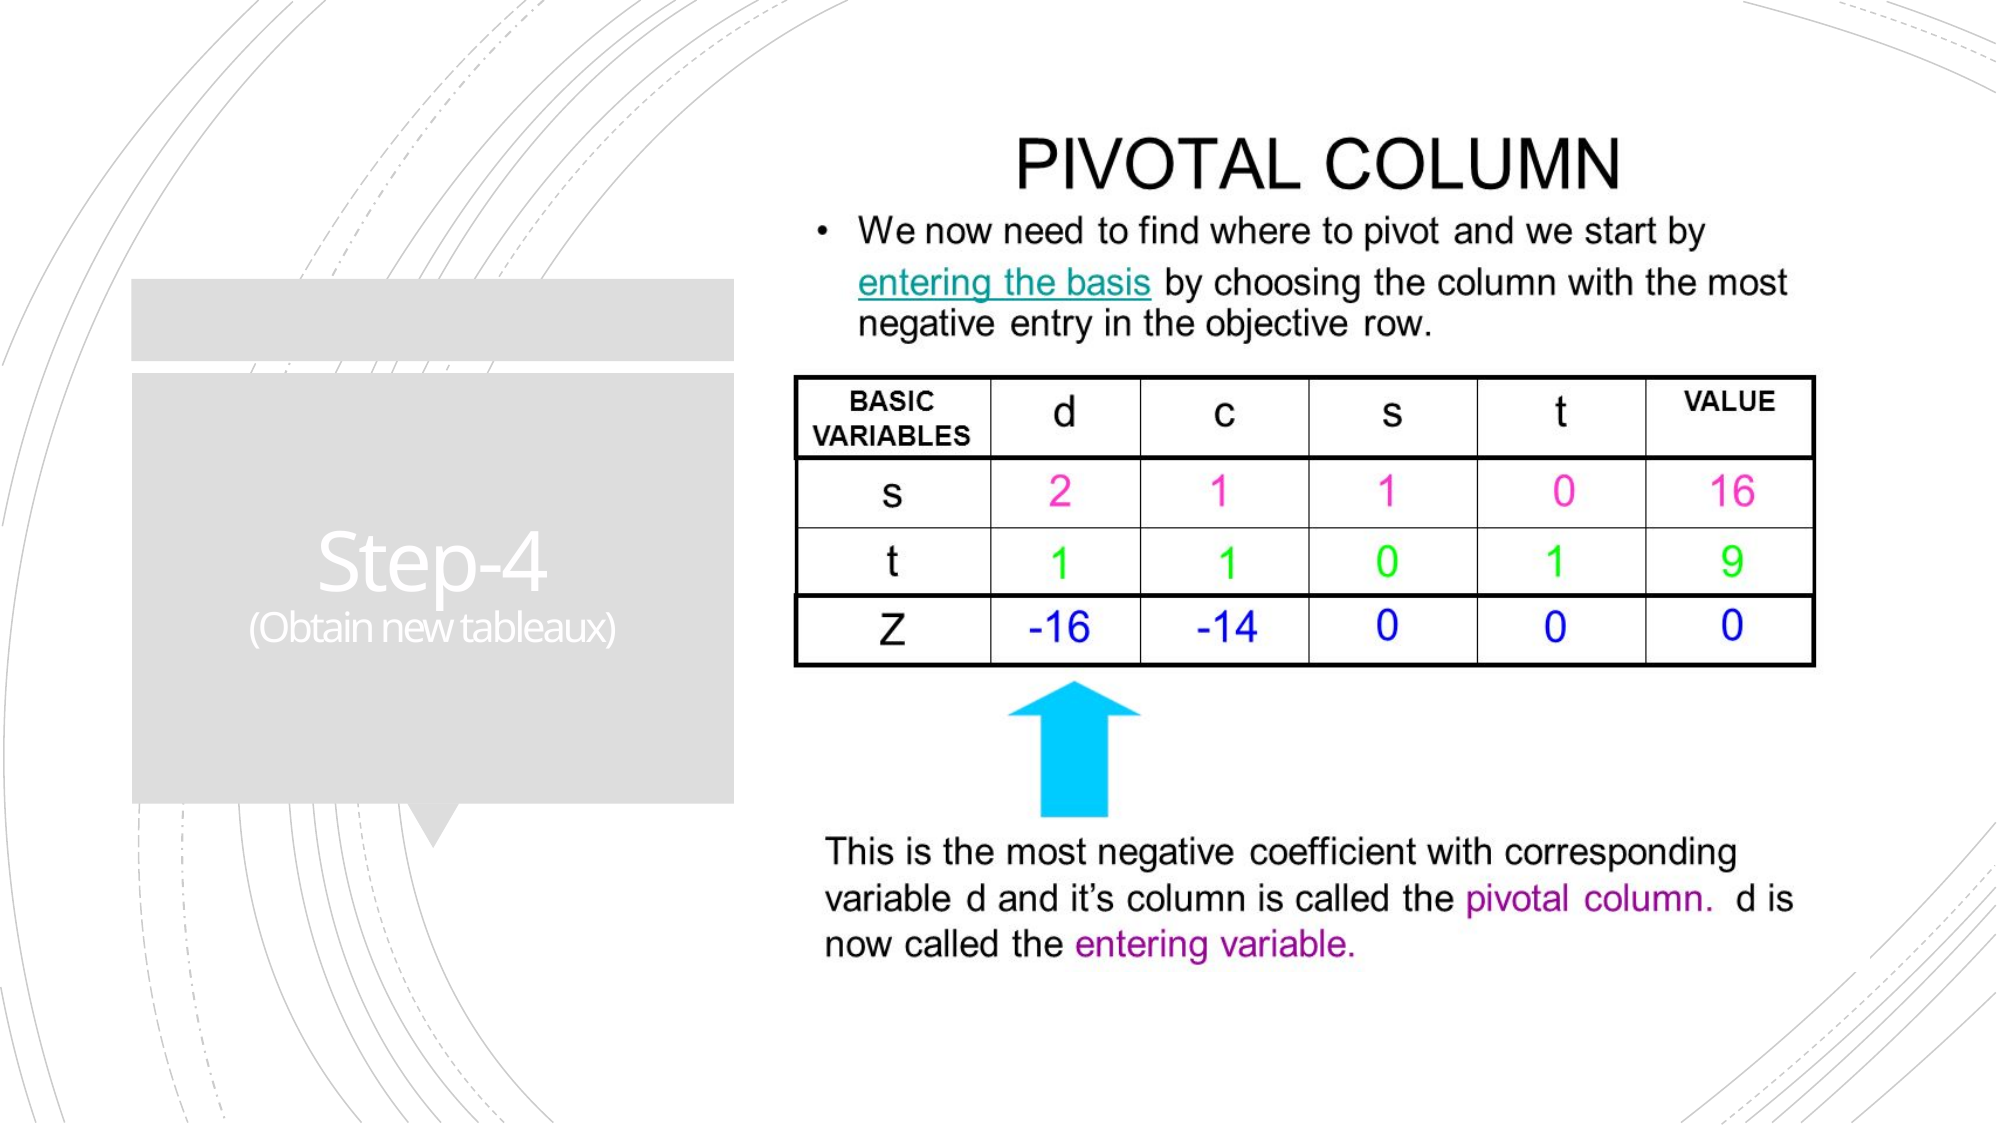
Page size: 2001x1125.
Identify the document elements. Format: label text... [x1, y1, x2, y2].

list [746, 109, 1871, 973]
title Step-4 (Obtain new tableaux) [145, 385, 720, 789]
